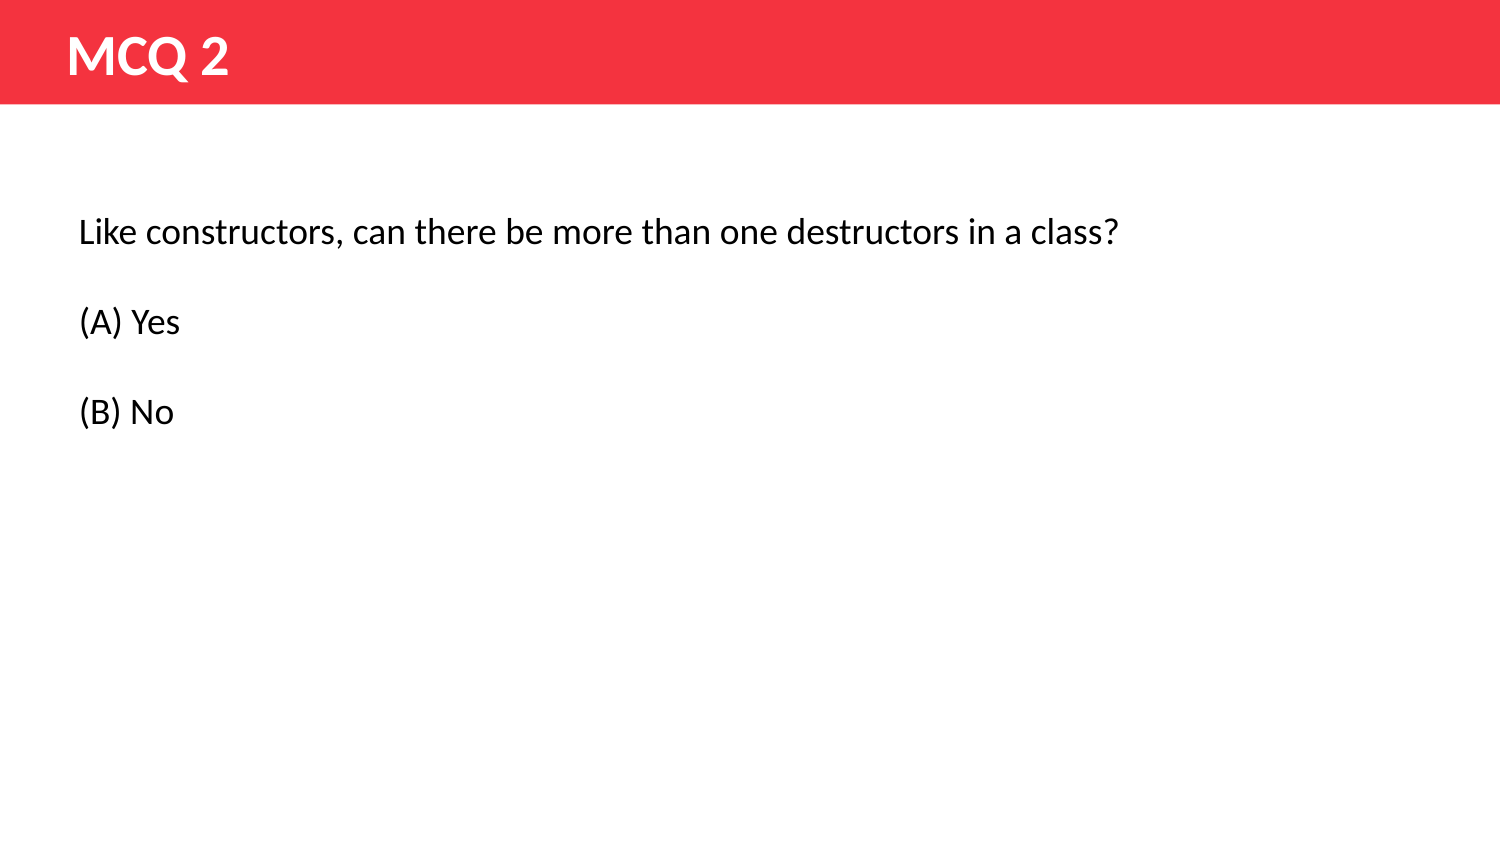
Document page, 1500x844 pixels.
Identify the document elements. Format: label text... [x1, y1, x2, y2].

text_box [0, 0, 1500, 105]
text_box MCQ 2 [63, 15, 1203, 80]
text_box Like constructors, can there be more than one destructors in a class? (A) Yes (B) No [63, 119, 1414, 813]
